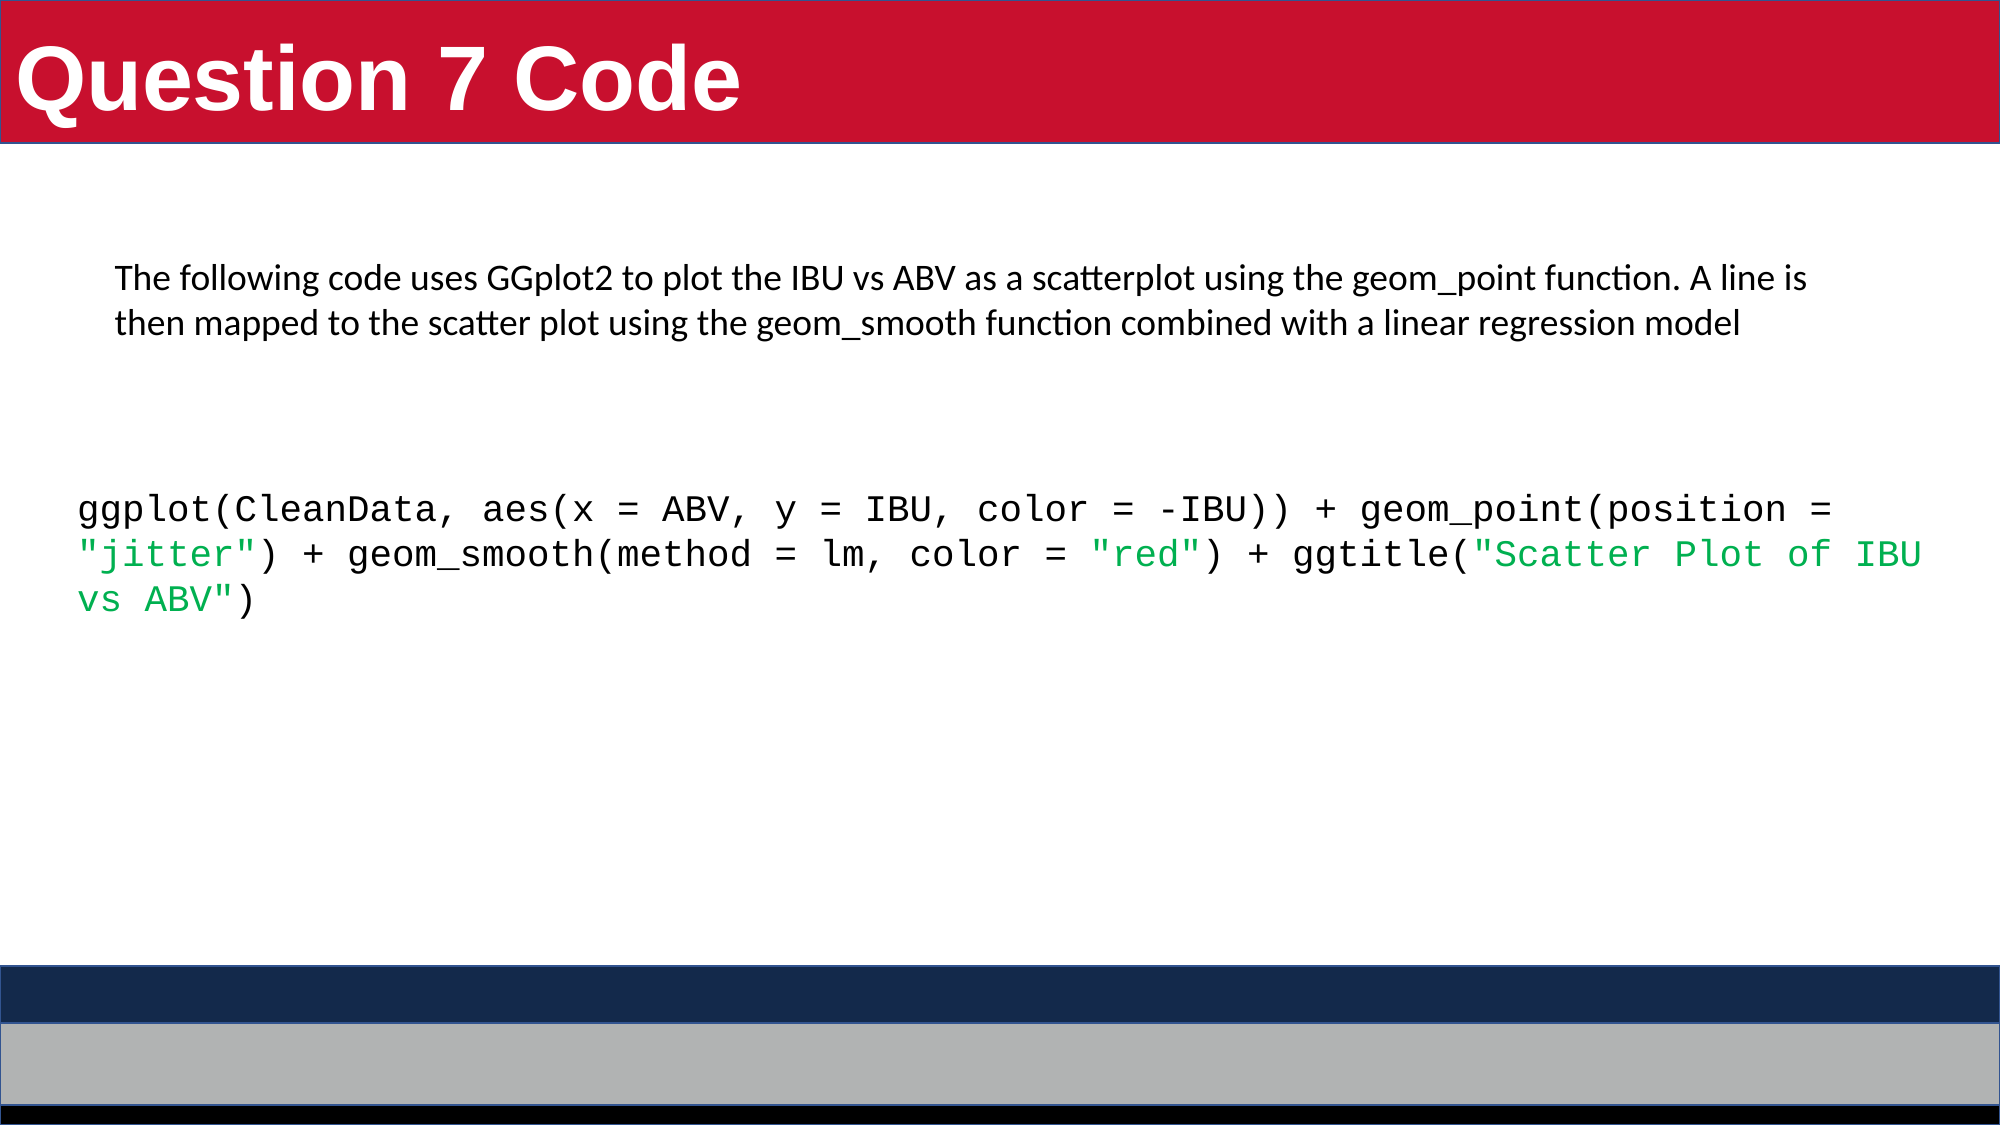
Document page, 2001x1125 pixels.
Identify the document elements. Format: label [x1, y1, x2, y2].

text_box [0, 0, 2000, 1125]
